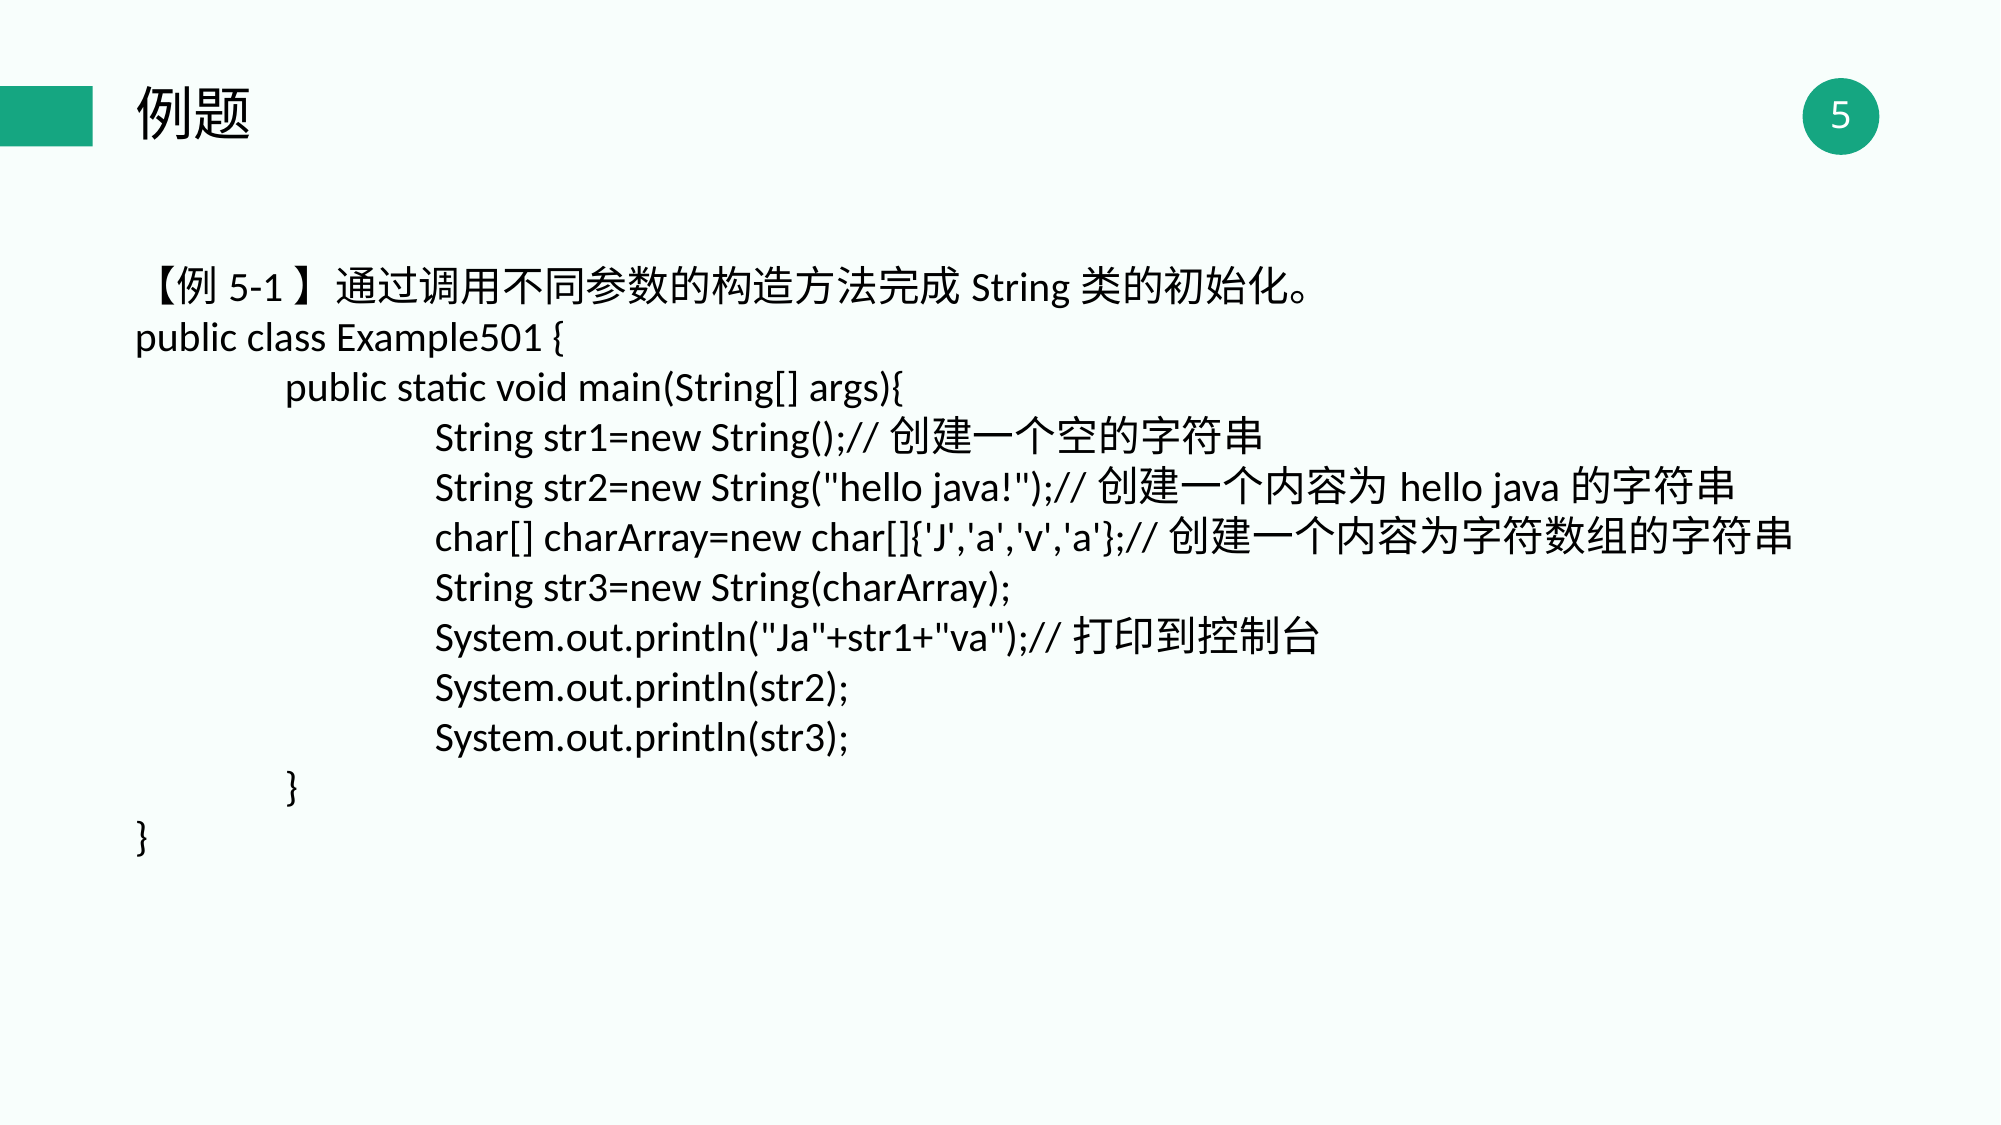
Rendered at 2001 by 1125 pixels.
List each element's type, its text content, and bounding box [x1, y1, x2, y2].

text_box 【例5-1】通过调用不同参数的构造方法完成String类的初始化。 public class Example501 { public static void main(String[] args){ String str1=new String();//创建一个空的字符串 String str2=new String("hello java!");//创建一个内容为hello java的字符串 char[] charArray=new char[]{'J','a','v','a'};//创建一个内容为字符数组的字符串 String str3=new String(charArray); System.out.println("Ja"+str1+"va");//打印到控制台 System.out.println(str2); System.out.println(str3); } } [120, 252, 1960, 867]
list 例题 [120, 77, 1237, 155]
